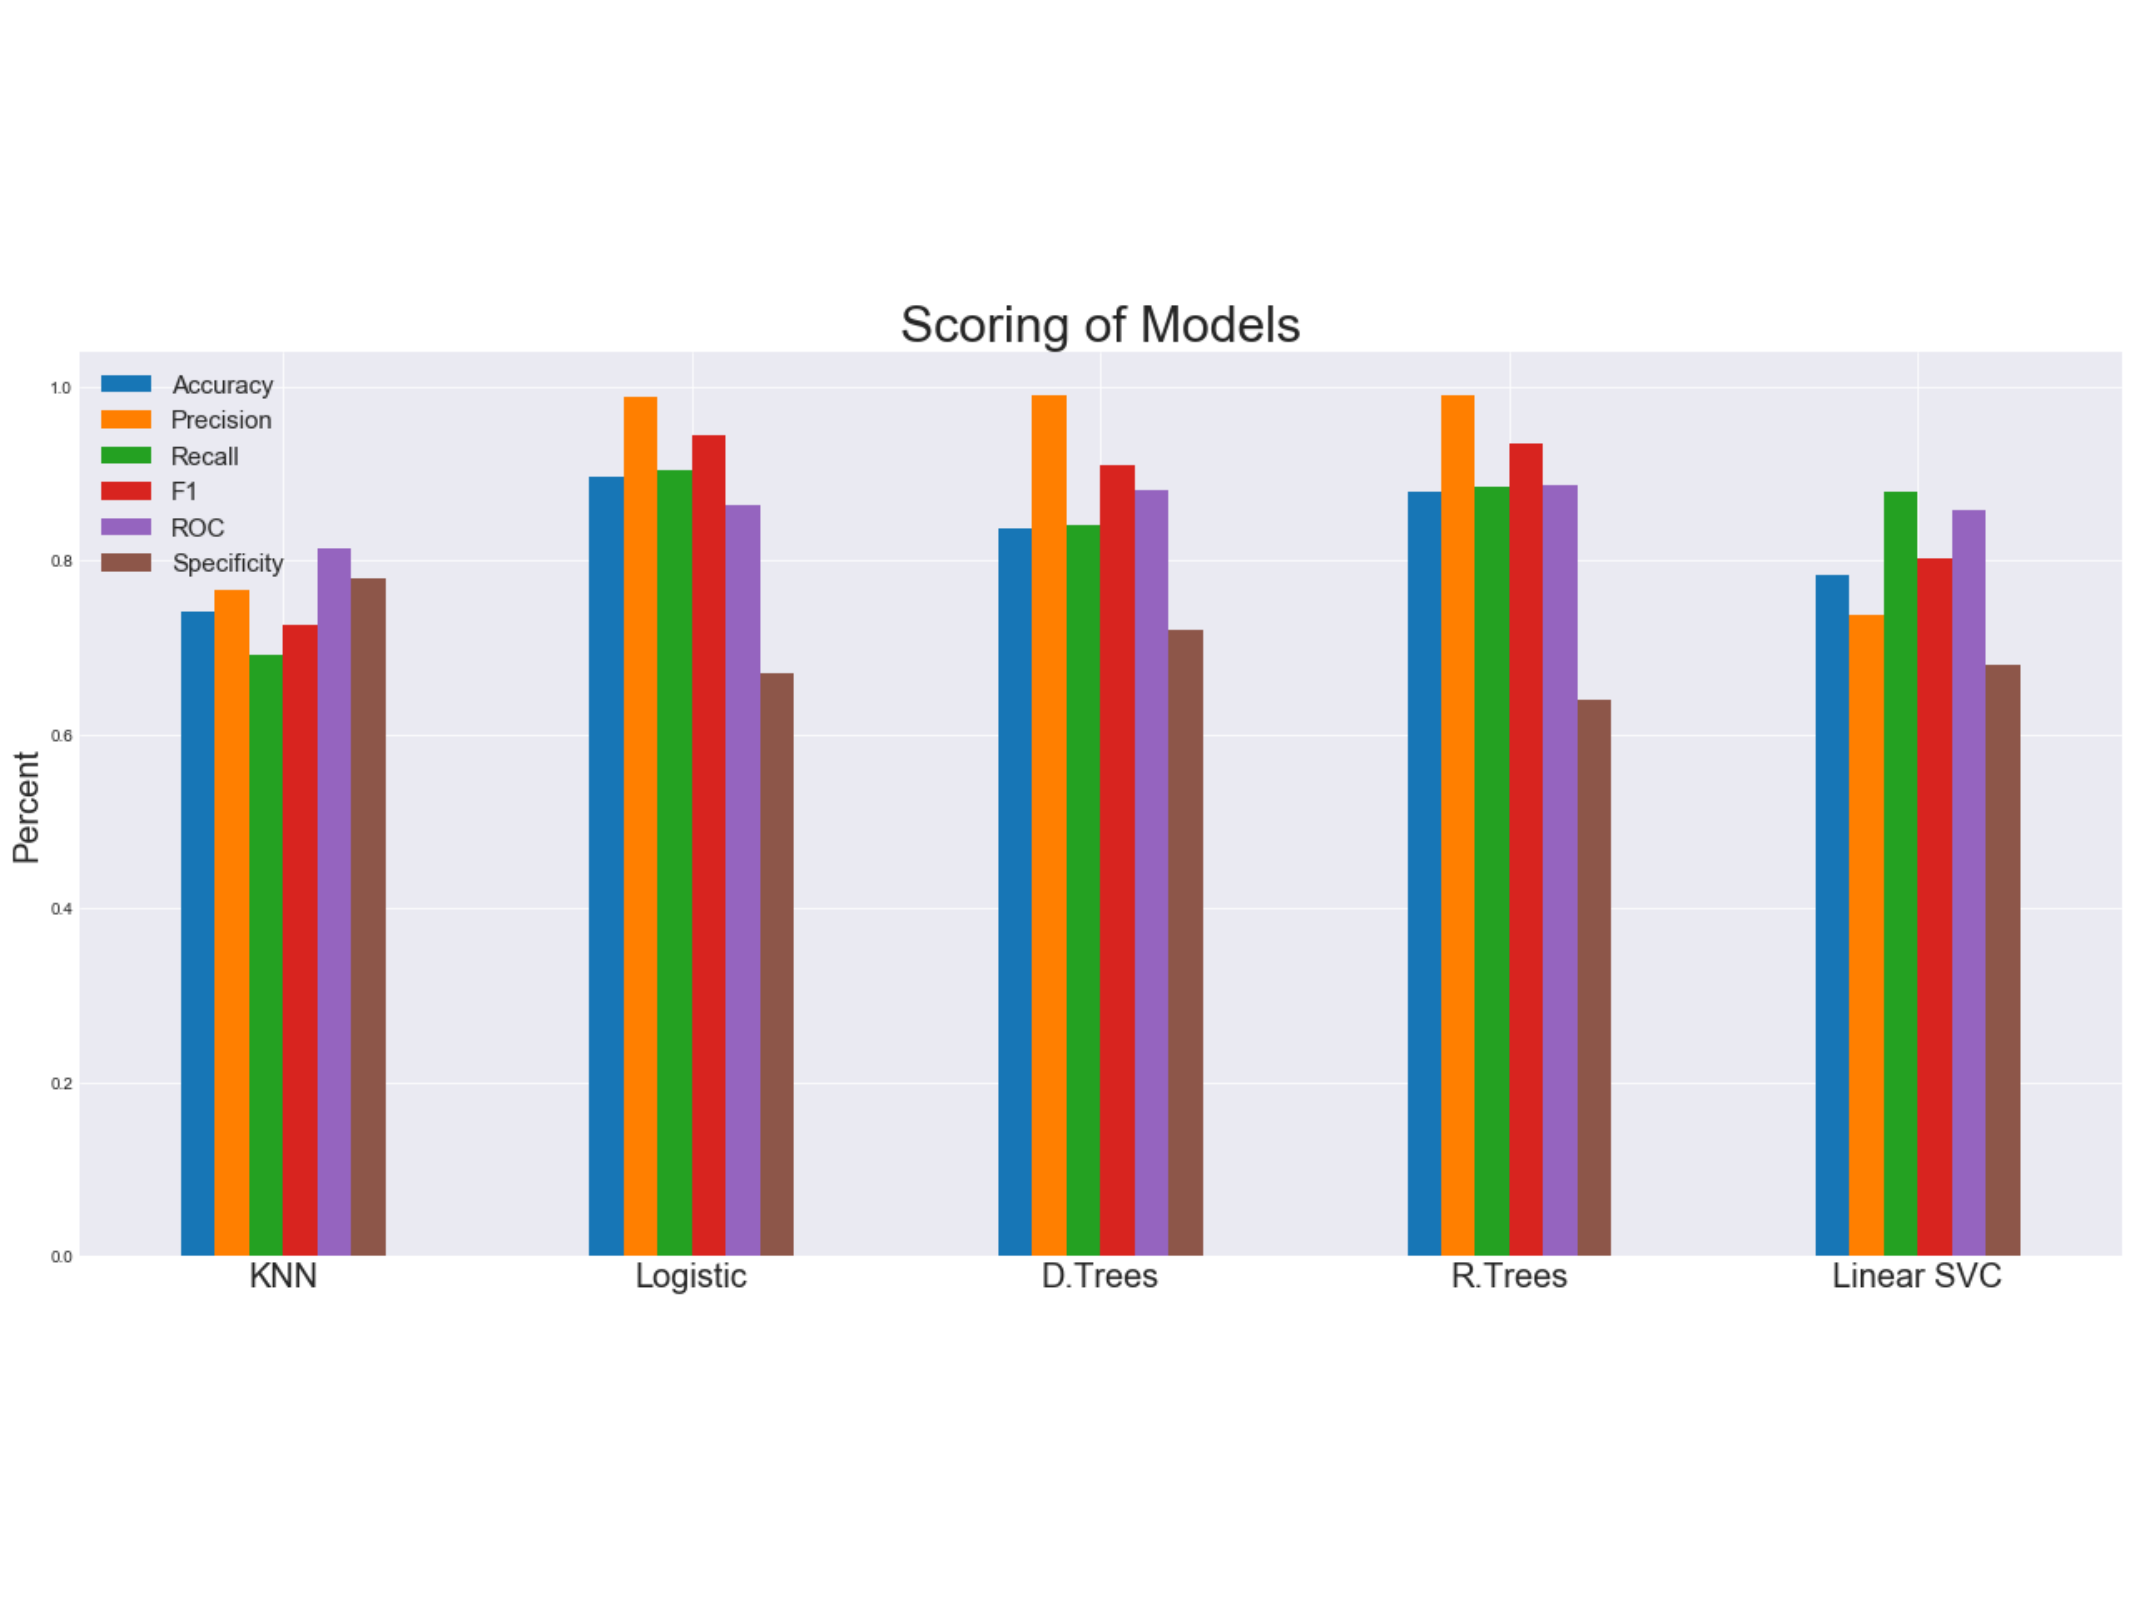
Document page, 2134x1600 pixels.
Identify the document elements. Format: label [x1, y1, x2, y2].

picture [0, 293, 2134, 1306]
